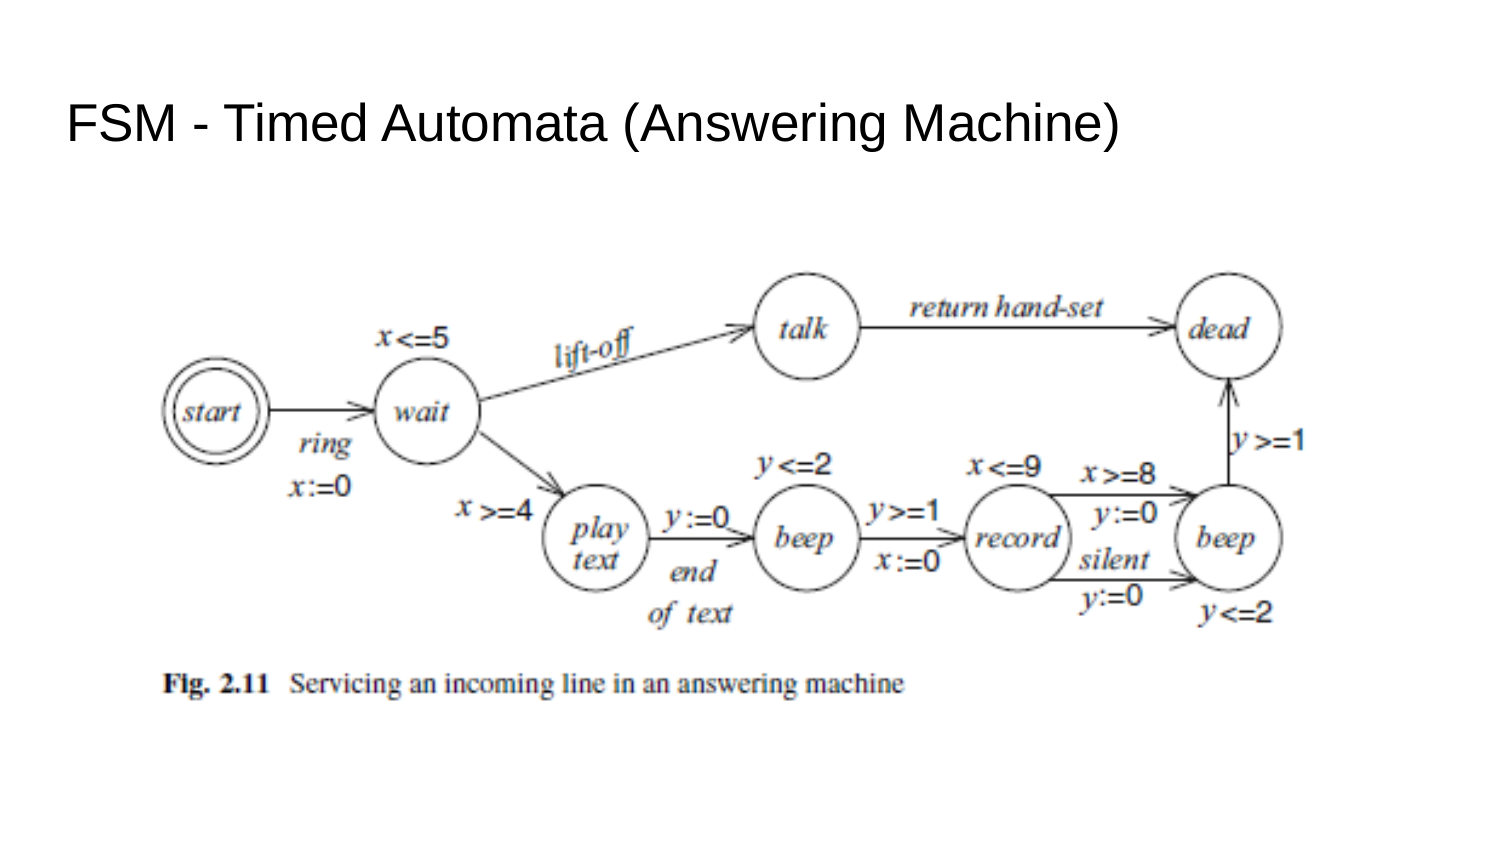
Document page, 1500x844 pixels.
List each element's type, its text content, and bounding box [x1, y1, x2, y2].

picture [94, 246, 1371, 713]
title FSM - Timed Automata (Answering Machine) [51, 72, 1449, 167]
